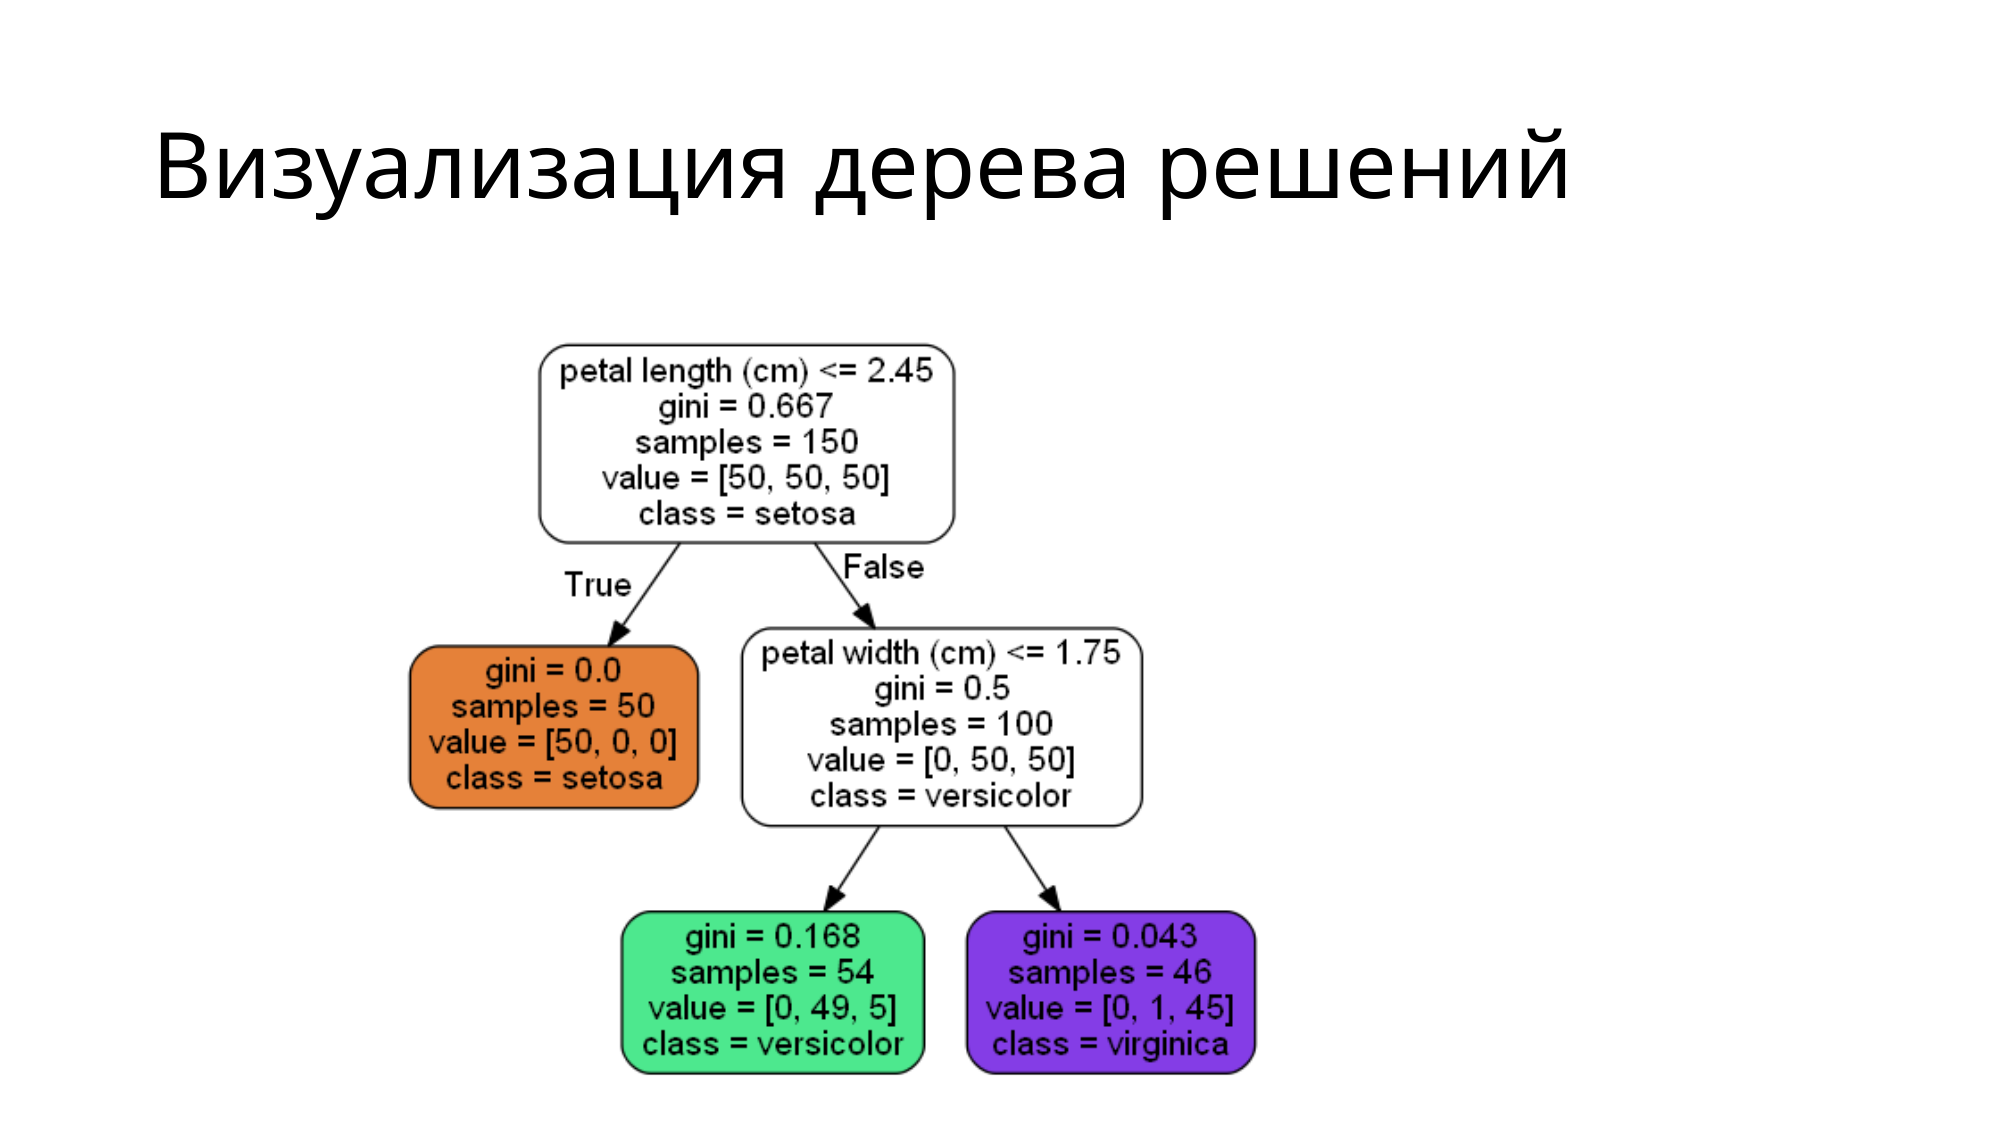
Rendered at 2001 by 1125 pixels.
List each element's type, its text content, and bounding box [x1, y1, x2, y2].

title Визуализация дерева решений [137, 59, 1863, 278]
picture [401, 336, 1265, 1084]
